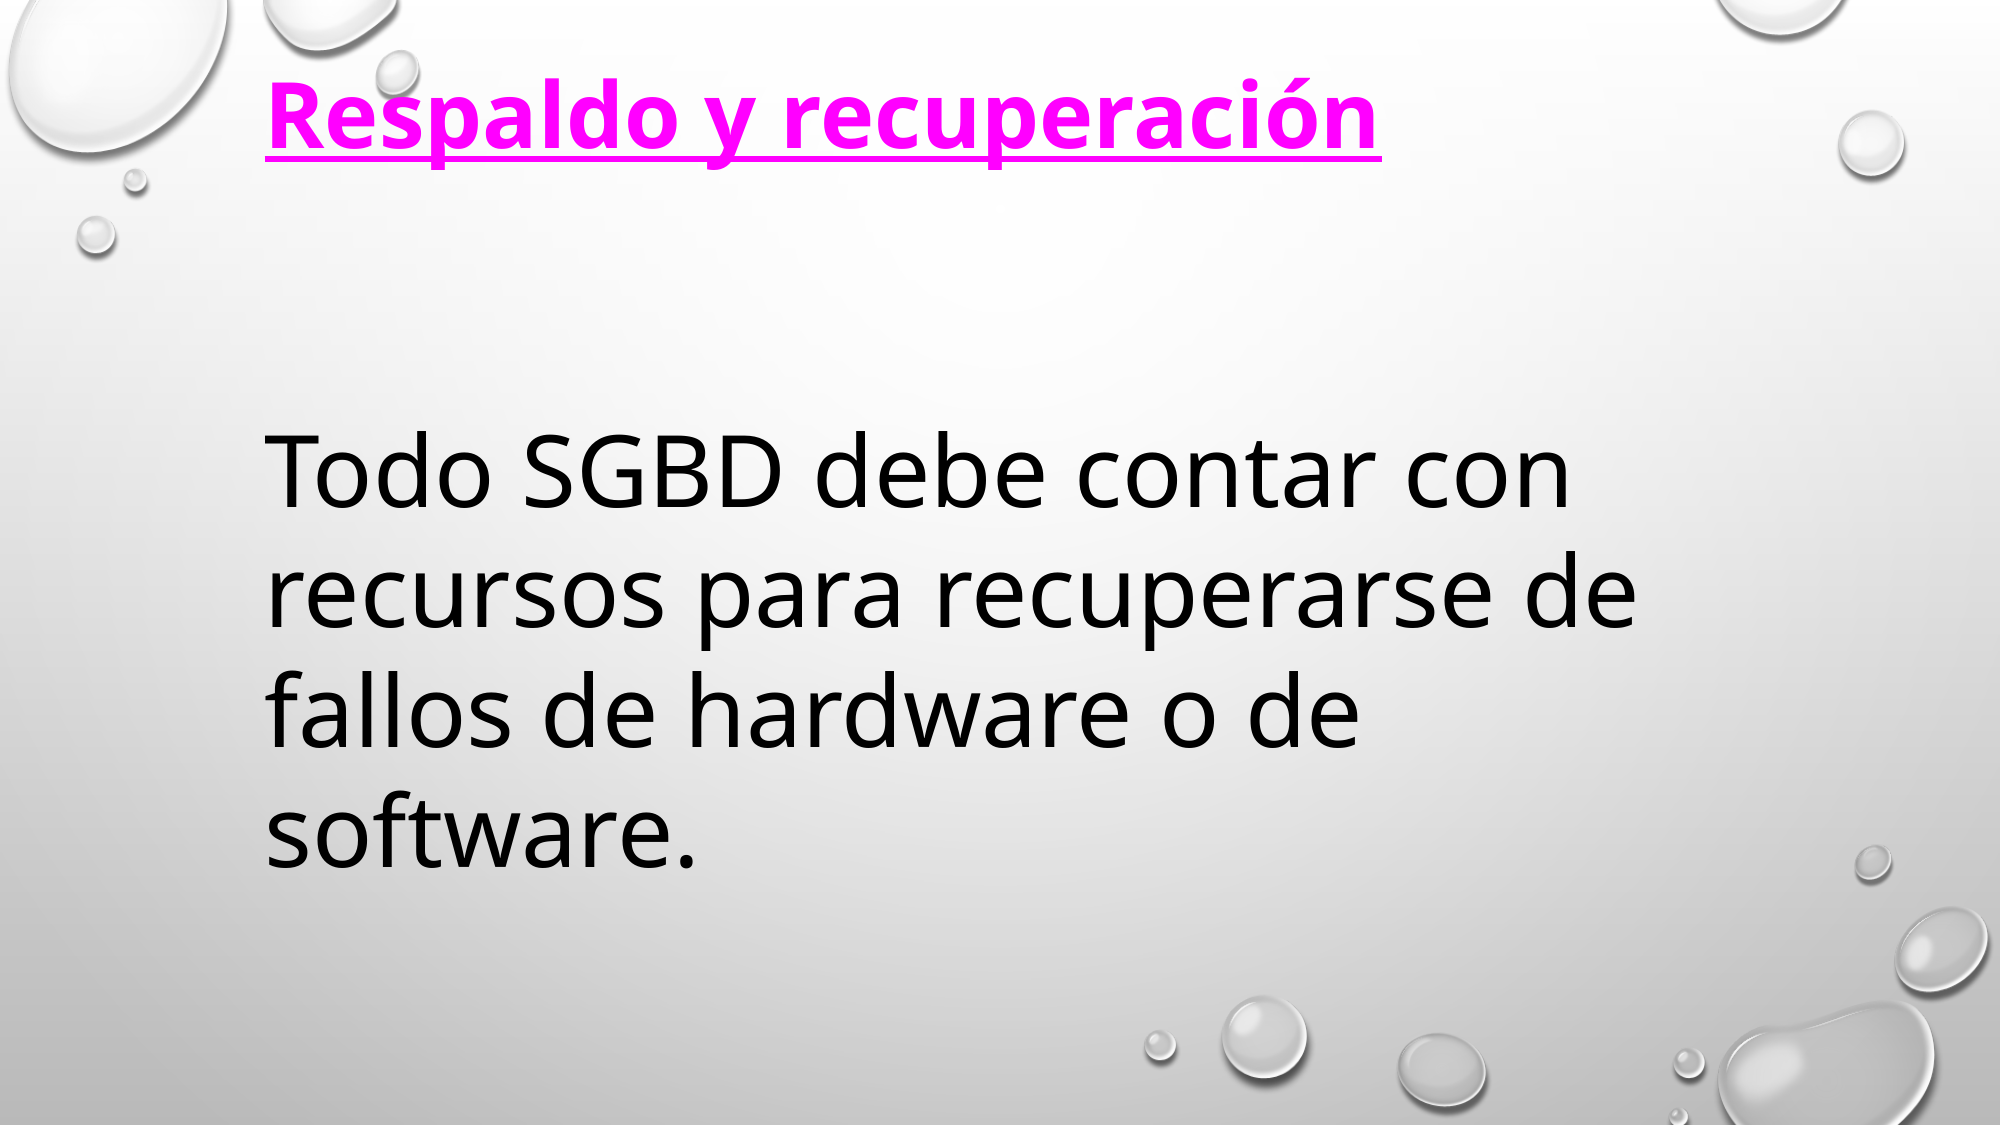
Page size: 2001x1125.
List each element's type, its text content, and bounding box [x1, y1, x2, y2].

picture [0, 0, 2000, 1125]
text_box Respaldo y recuperación [249, 49, 1750, 175]
text_box Todo SGBD debe contar con recursos para recuperarse de fallos de hardware o de software. [249, 399, 1750, 895]
